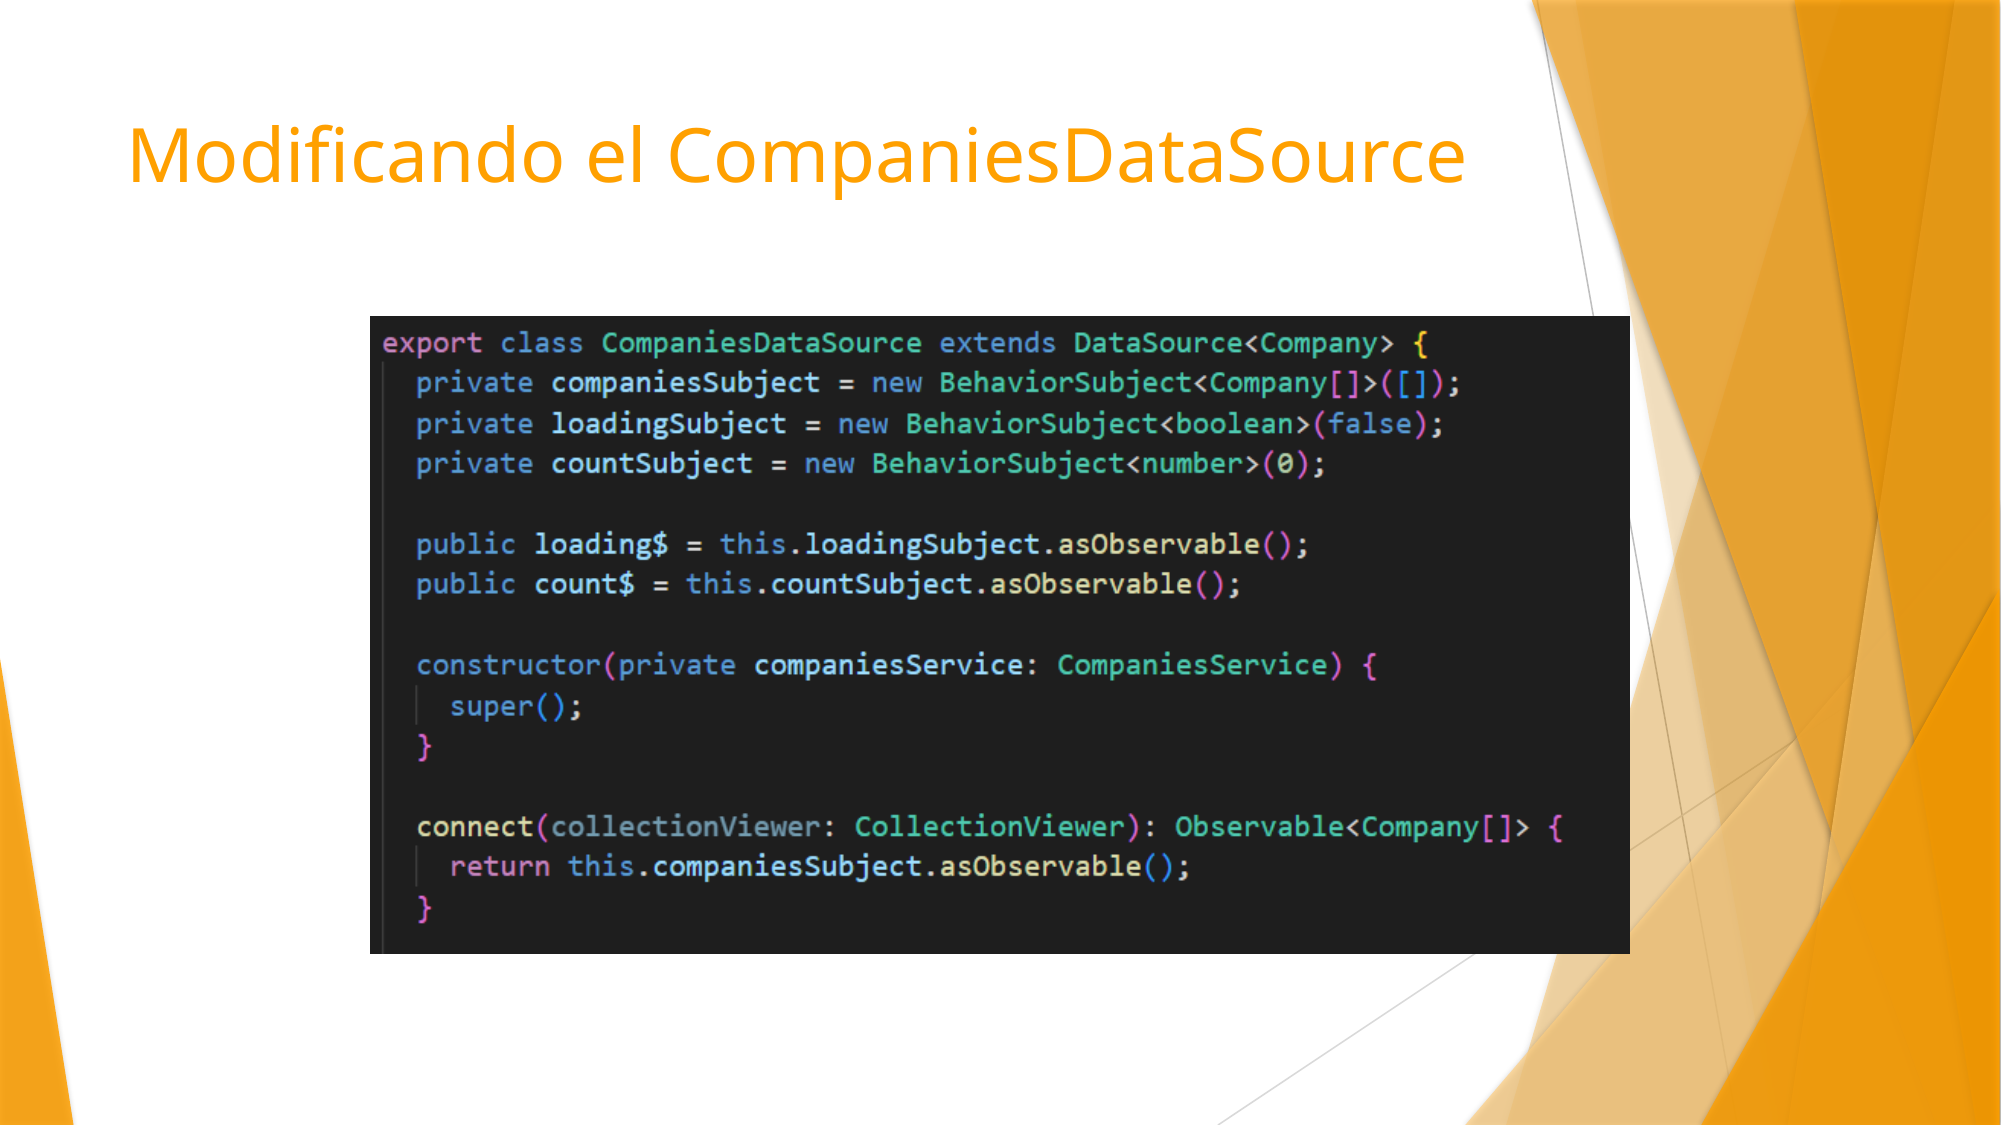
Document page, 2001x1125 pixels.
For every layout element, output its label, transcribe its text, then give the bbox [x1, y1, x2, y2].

title Modificando el CompaniesDataSource [111, 99, 1522, 317]
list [369, 316, 1631, 954]
